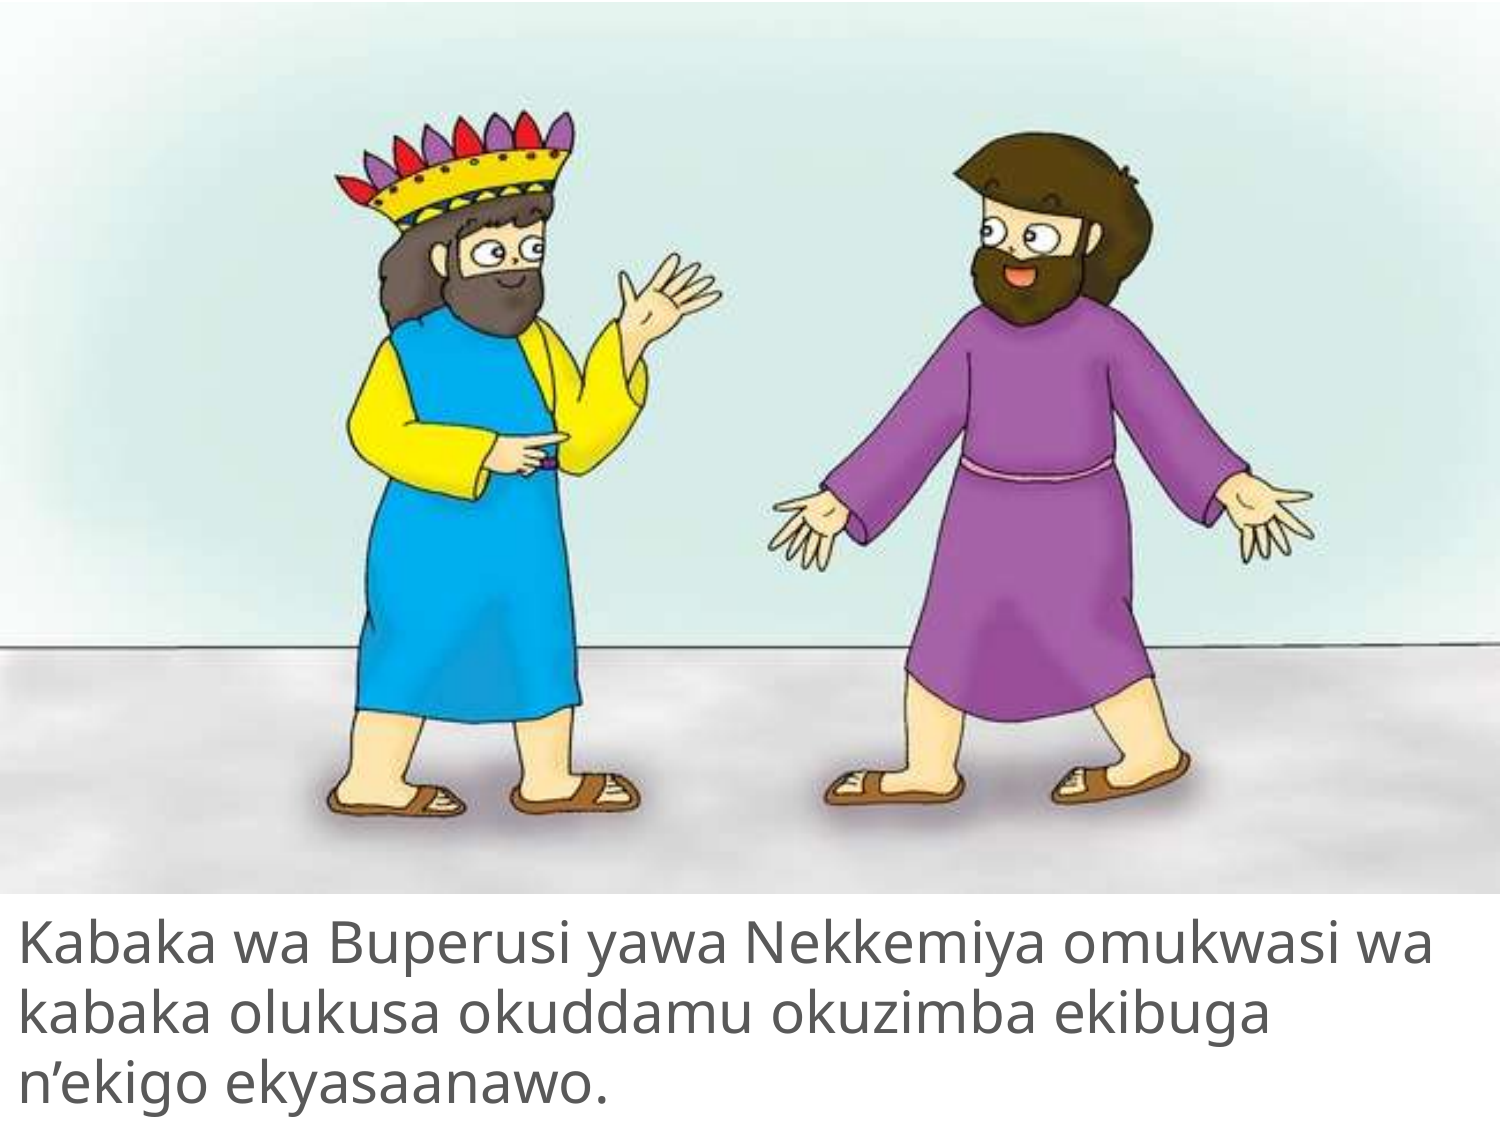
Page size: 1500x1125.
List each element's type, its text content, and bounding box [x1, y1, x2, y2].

text_box Kabaka wa Buperusi yawa Nekkemiya omukwasi wa kabaka olukusa okuddamu okuzimba ekibuga n’ekigo ekyasaanawo. [2, 901, 1474, 1123]
picture [0, 1, 1500, 894]
